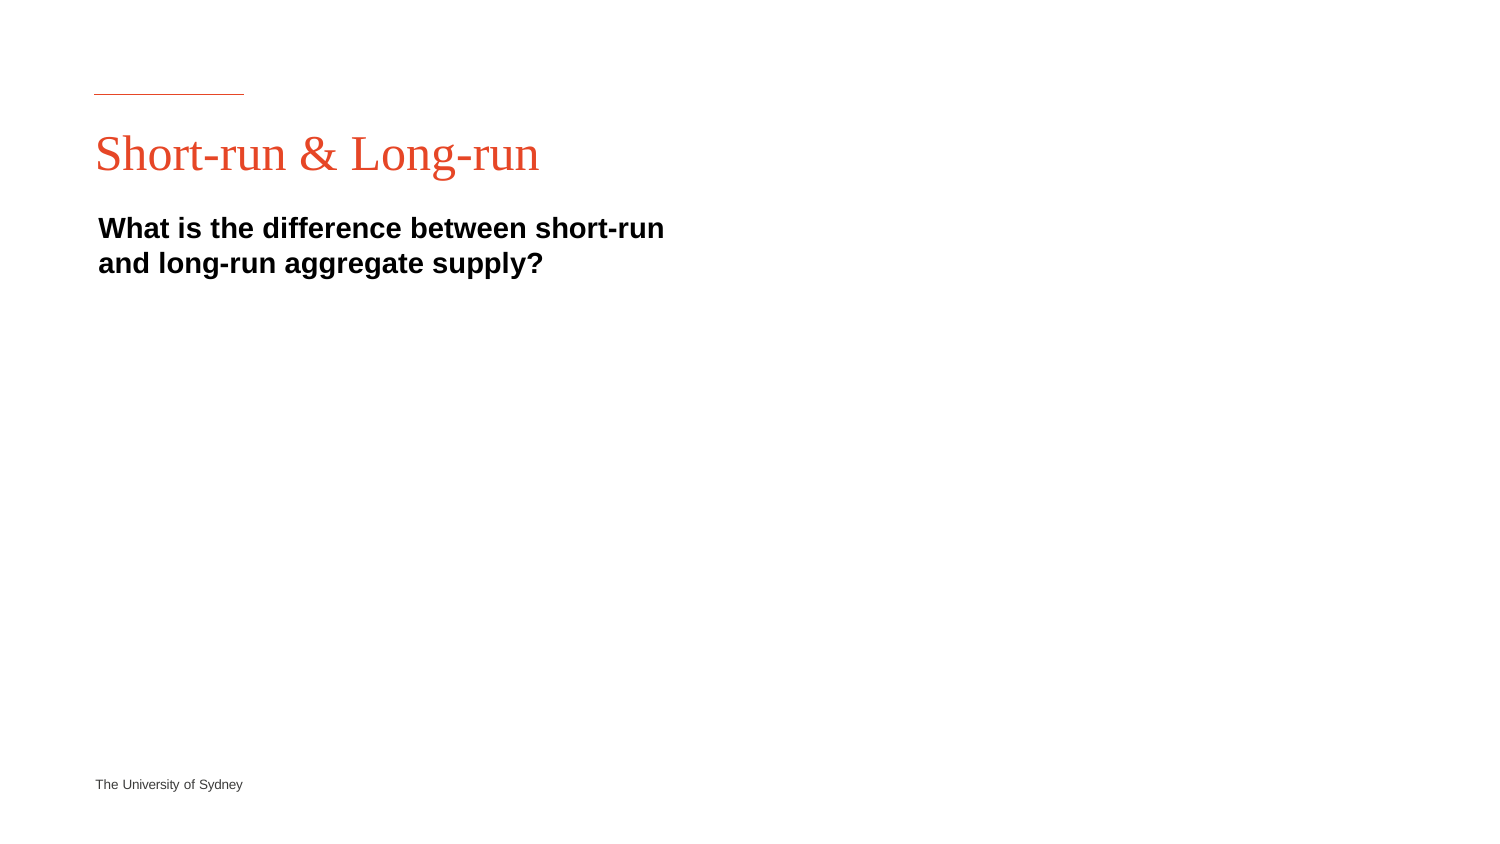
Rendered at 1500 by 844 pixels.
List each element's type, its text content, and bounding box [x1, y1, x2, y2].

text_box What is the difference between short-run and long-run aggregate supply? [83, 202, 718, 357]
title Short-run & Long-run [94, 120, 1406, 182]
